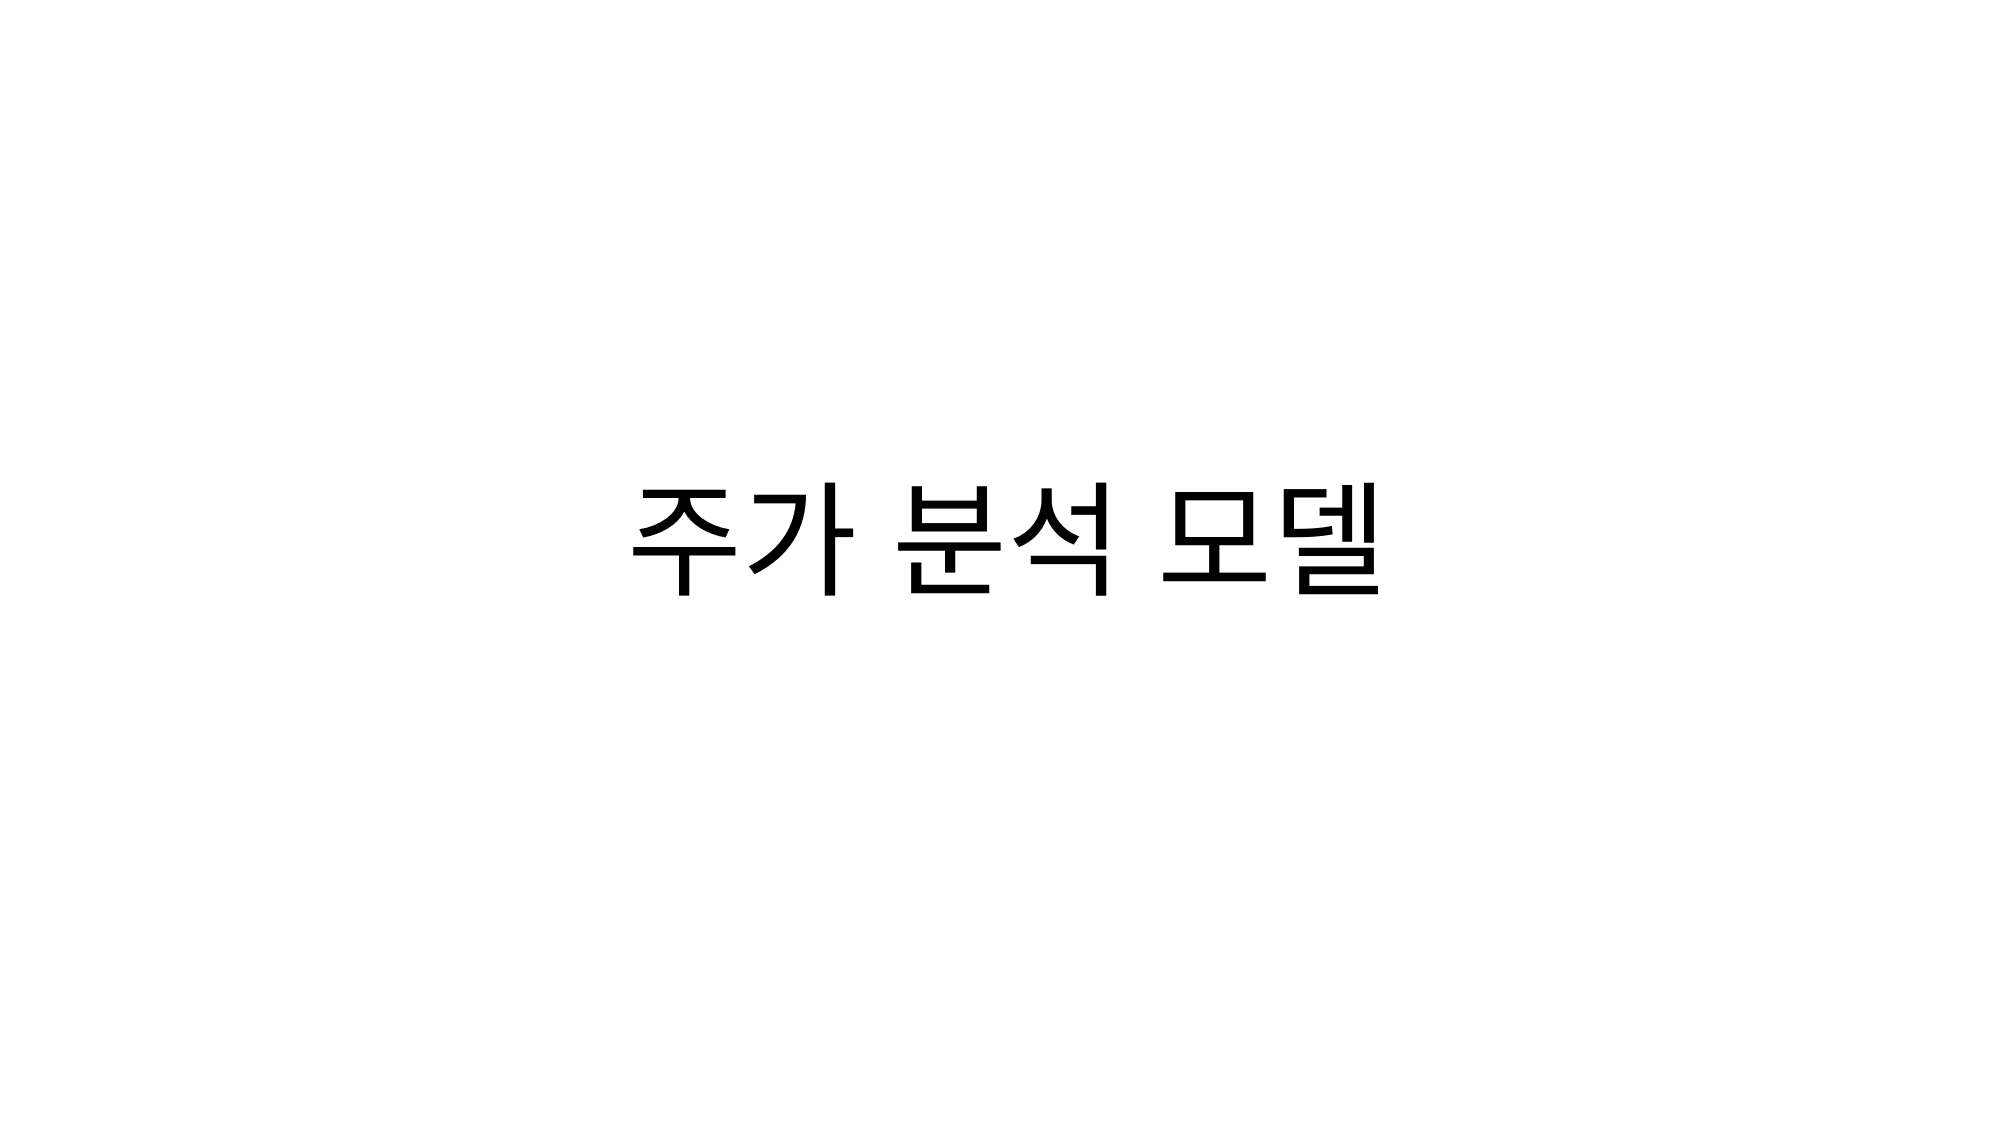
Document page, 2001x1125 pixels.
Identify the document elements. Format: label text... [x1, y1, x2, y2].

title 주가 분석 모델 [257, 433, 1758, 622]
